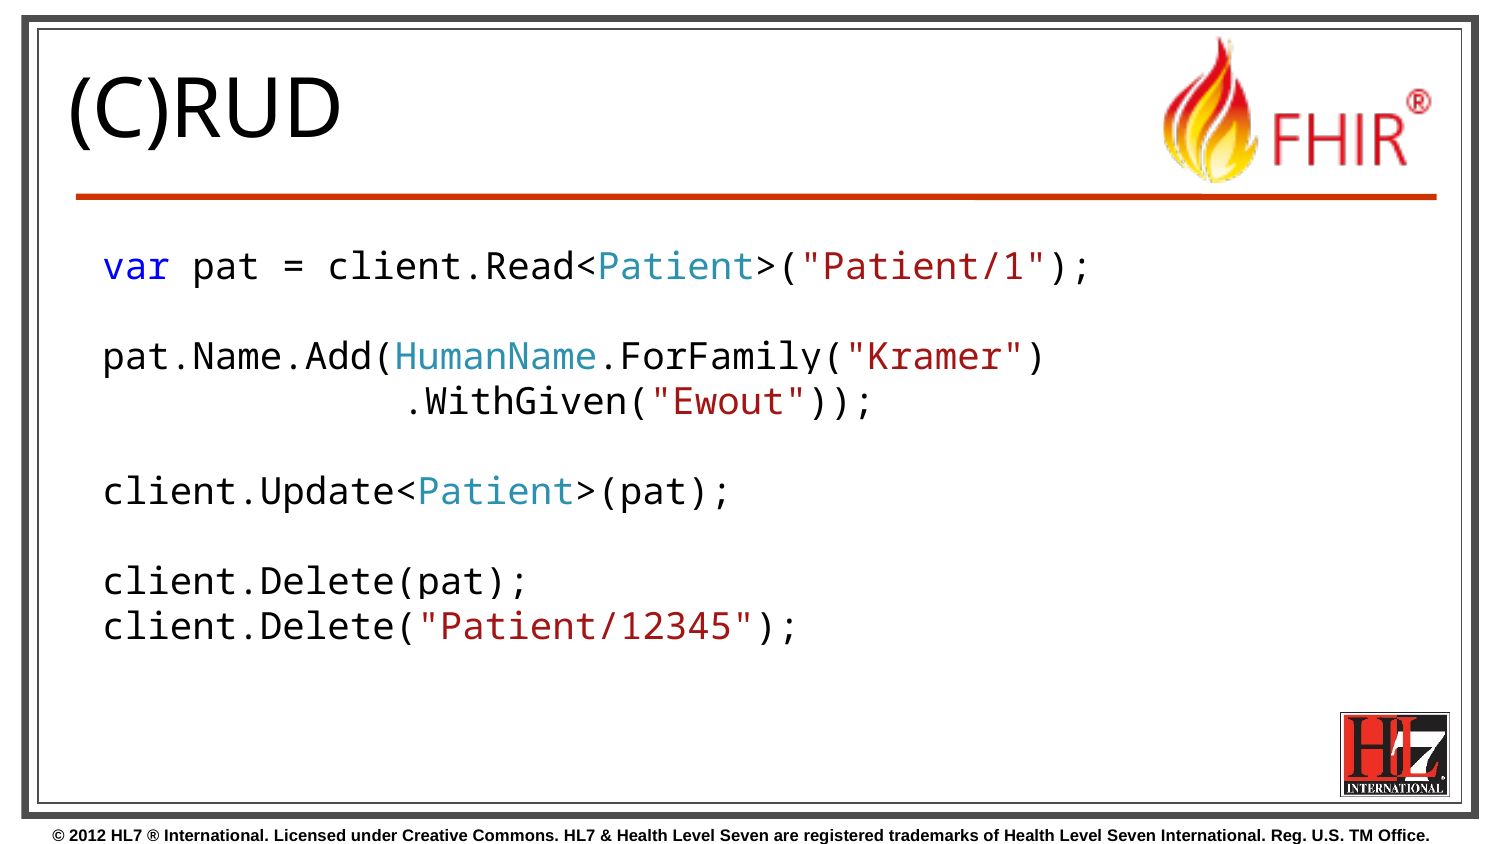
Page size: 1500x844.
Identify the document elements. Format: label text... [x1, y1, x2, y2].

picture [1340, 712, 1450, 797]
picture [1163, 36, 1436, 183]
text_box var pat = client.Read<Patient>("Patient/1"); pat.Name.Add(HumanName.ForFamily("Kramer") .WithGiven("Ewout")); client.Update<Patient>(pat); client.Delete(pat); client.Delete("Patient/12345"); [87, 234, 1500, 700]
title (C)RUD [53, 40, 1128, 187]
